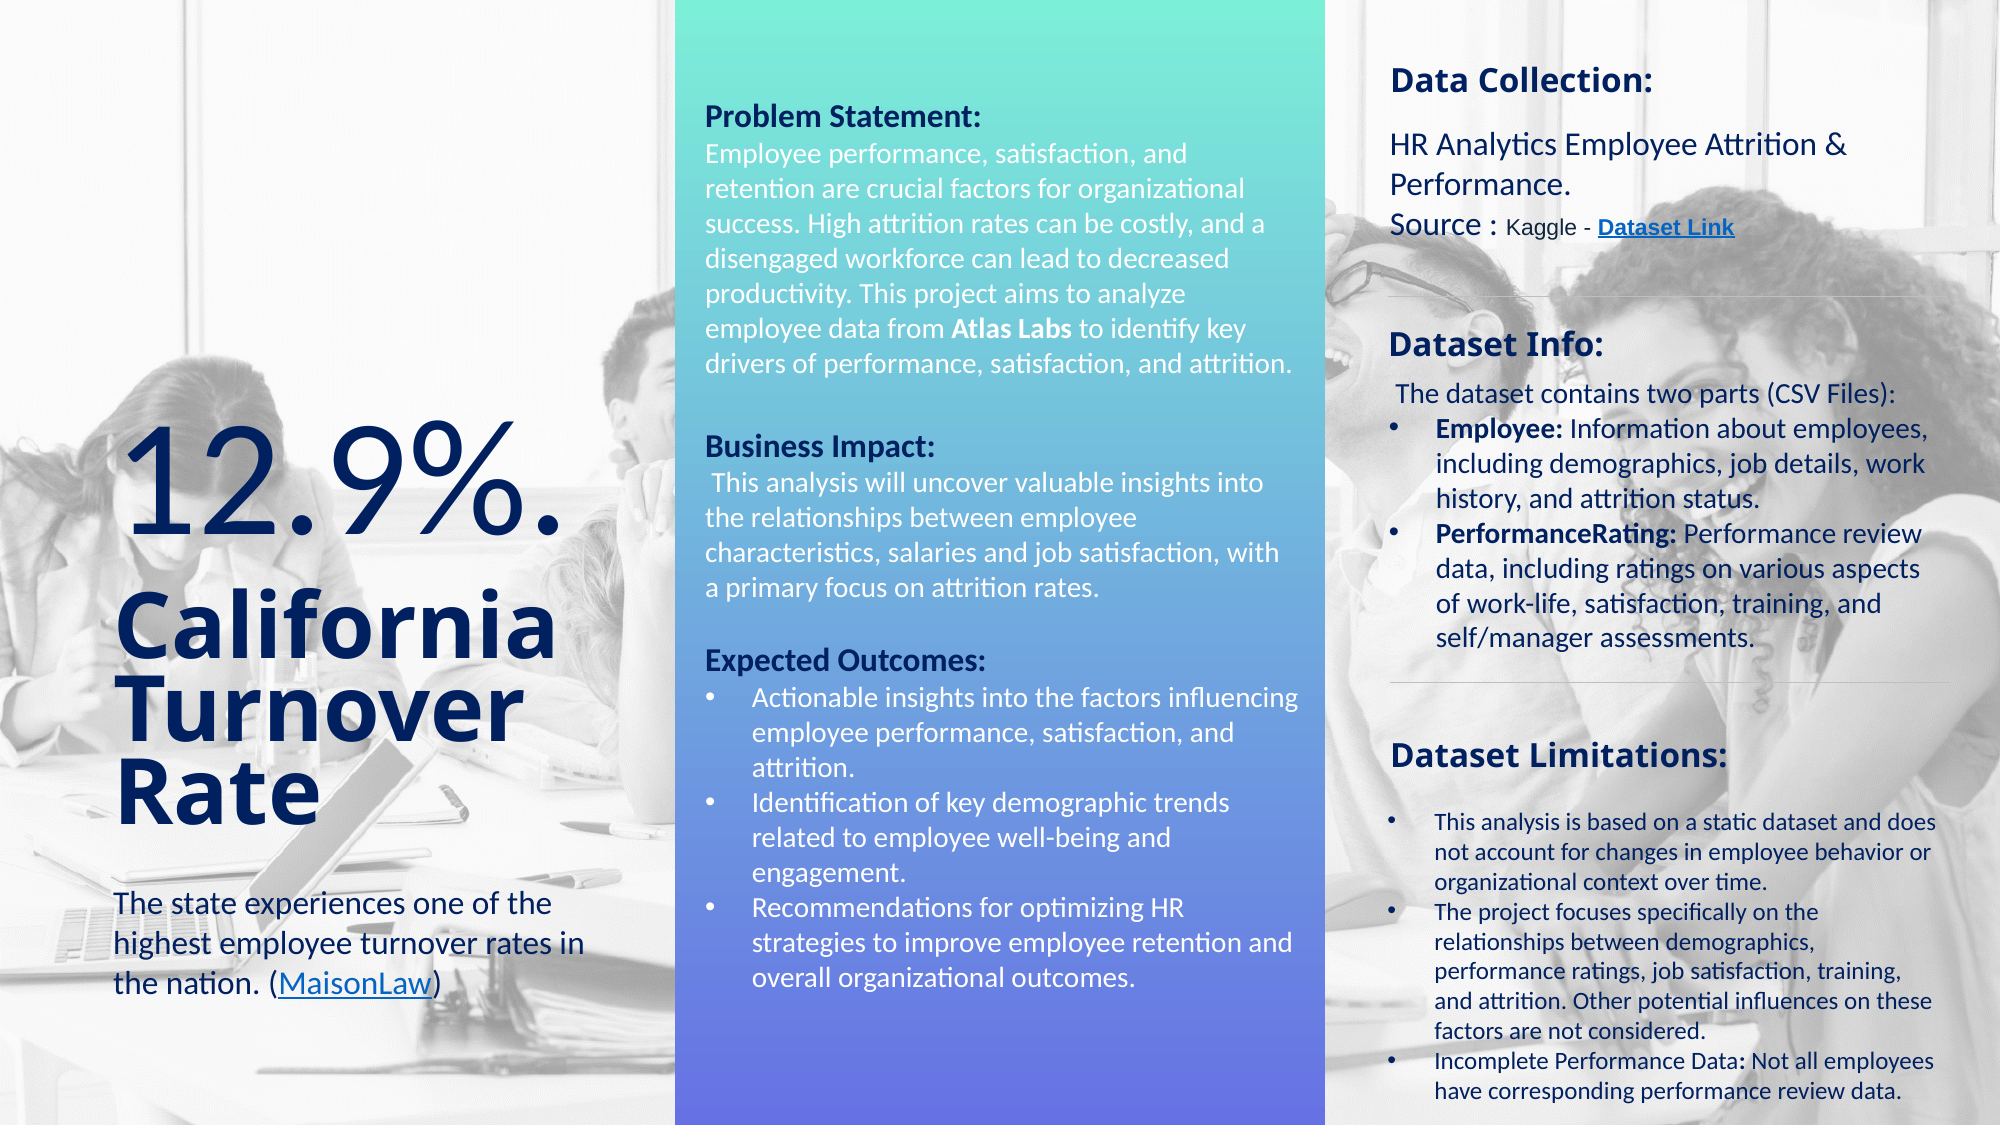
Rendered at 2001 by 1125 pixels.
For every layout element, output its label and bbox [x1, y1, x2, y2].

text_box [1387, 59, 1960, 1125]
picture [0, 0, 2000, 1125]
